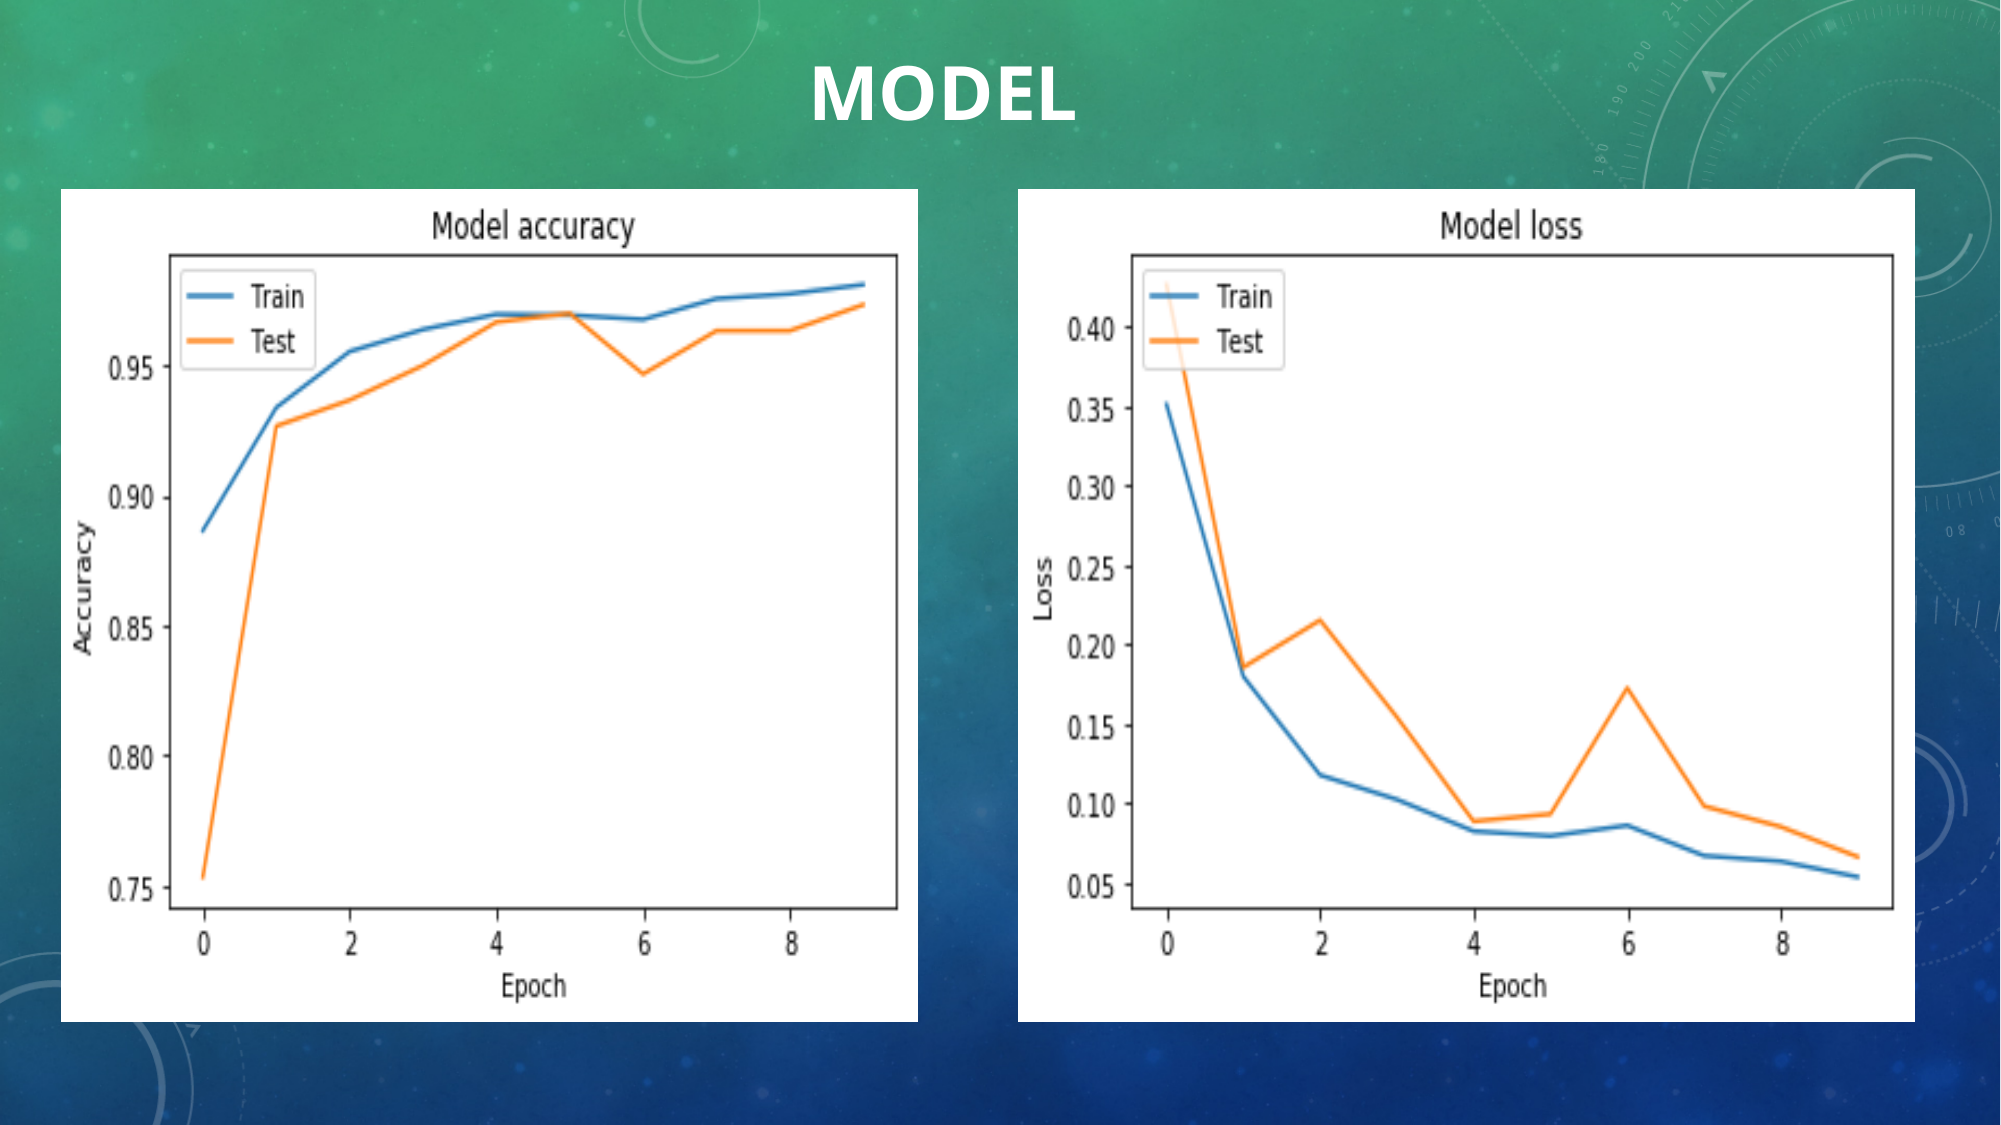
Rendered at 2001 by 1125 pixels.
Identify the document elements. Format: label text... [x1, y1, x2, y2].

picture [0, 0, 2001, 1125]
title Model [112, 37, 1775, 144]
